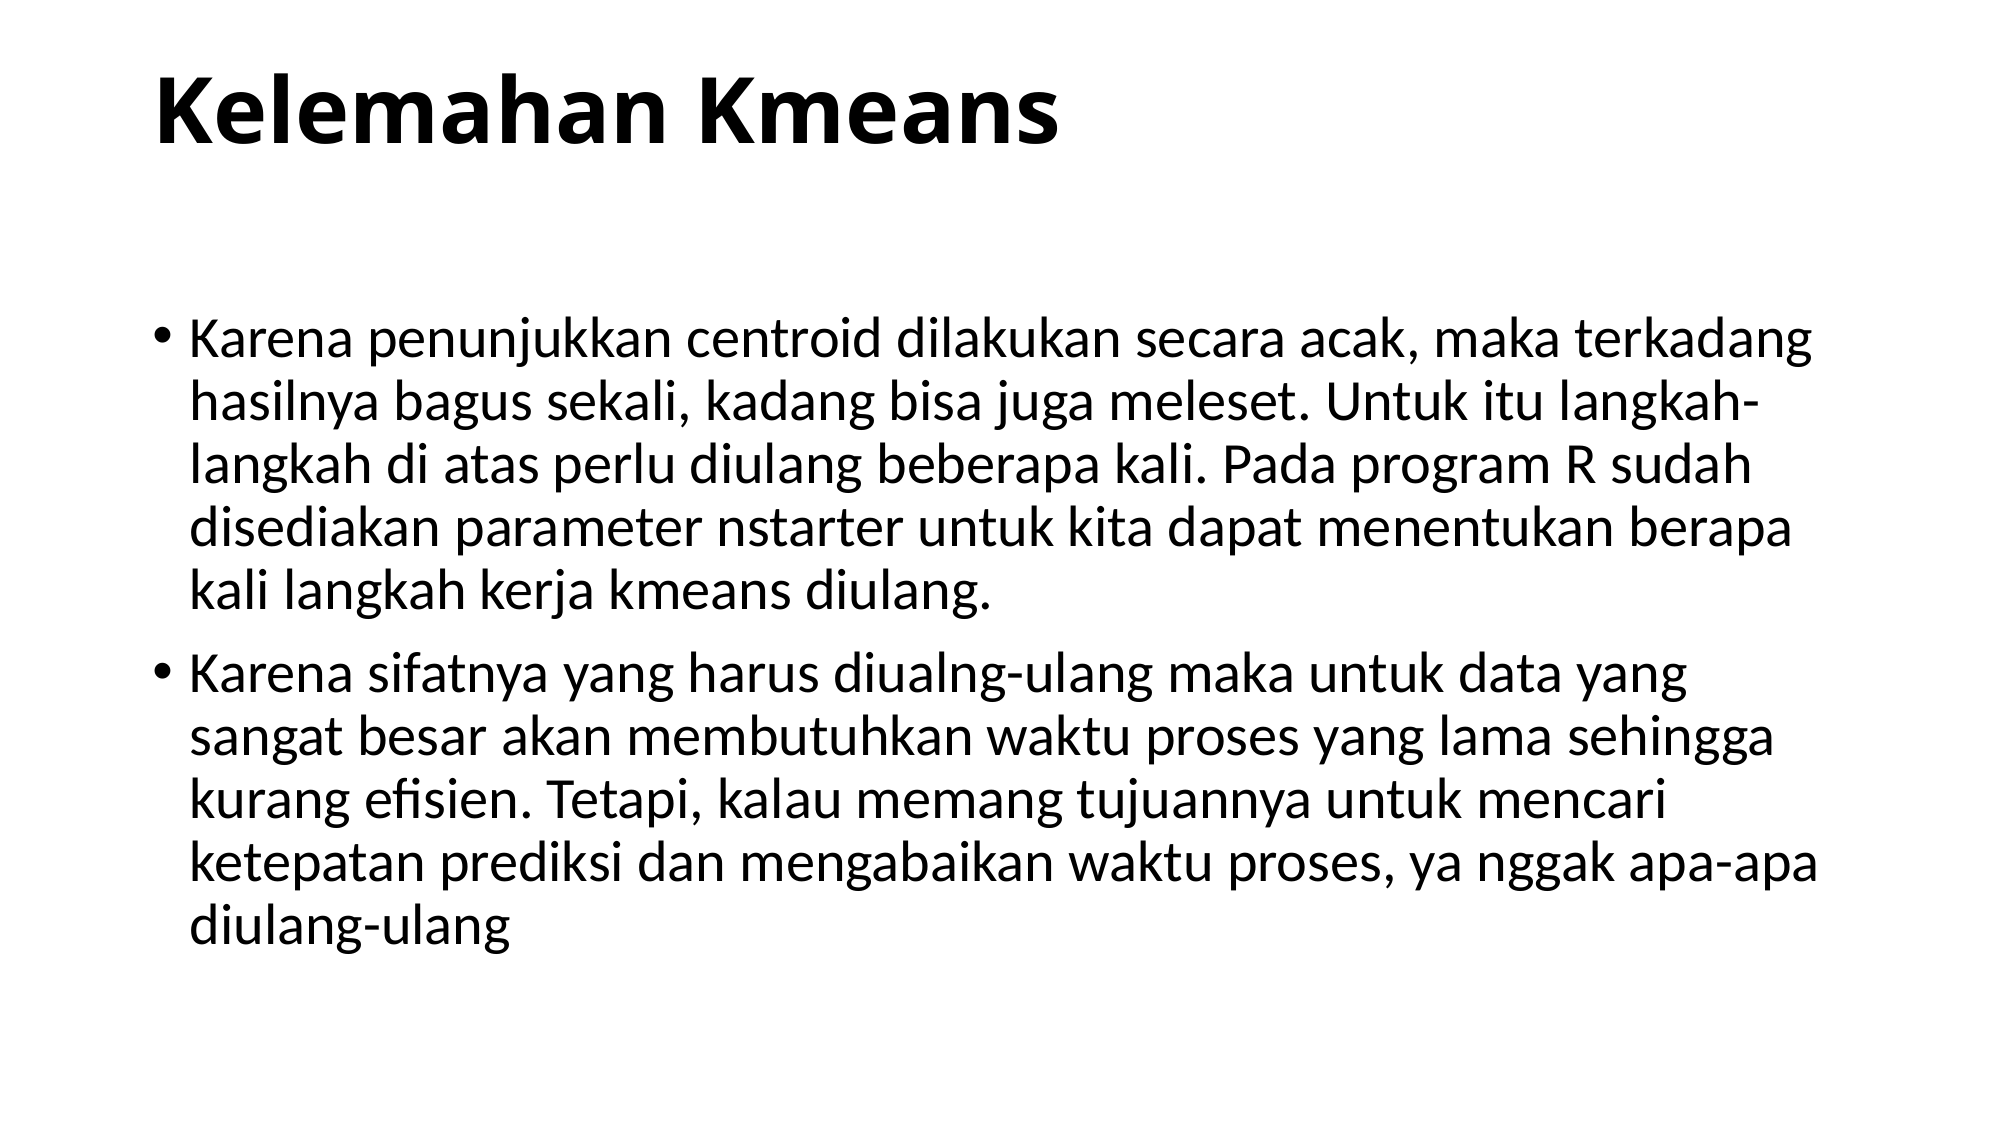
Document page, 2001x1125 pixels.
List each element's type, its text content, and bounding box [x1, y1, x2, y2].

title Kelemahan Kmeans [137, 59, 1863, 278]
list Karena penunjukkan centroid dilakukan secara acak, maka terkadang hasilnya bagus sekali, kadang bisa juga meleset. Untuk itu langkah-langkah di atas perlu diulang beberapa kali. Pada program R sudah disediakan parameter nstarter untuk kita dapat menentukan berapa kali langkah kerja kmeans diulang. Karena sifatnya yang harus diualng-ulang maka untuk data yang sangat besar akan membutuhkan waktu proses yang lama sehingga kurang efisien. Tetapi, kalau memang tujuannya untuk mencari ketepatan prediksi dan mengabaikan waktu proses, ya nggak apa-apa diulang-ulang [137, 299, 1863, 1014]
